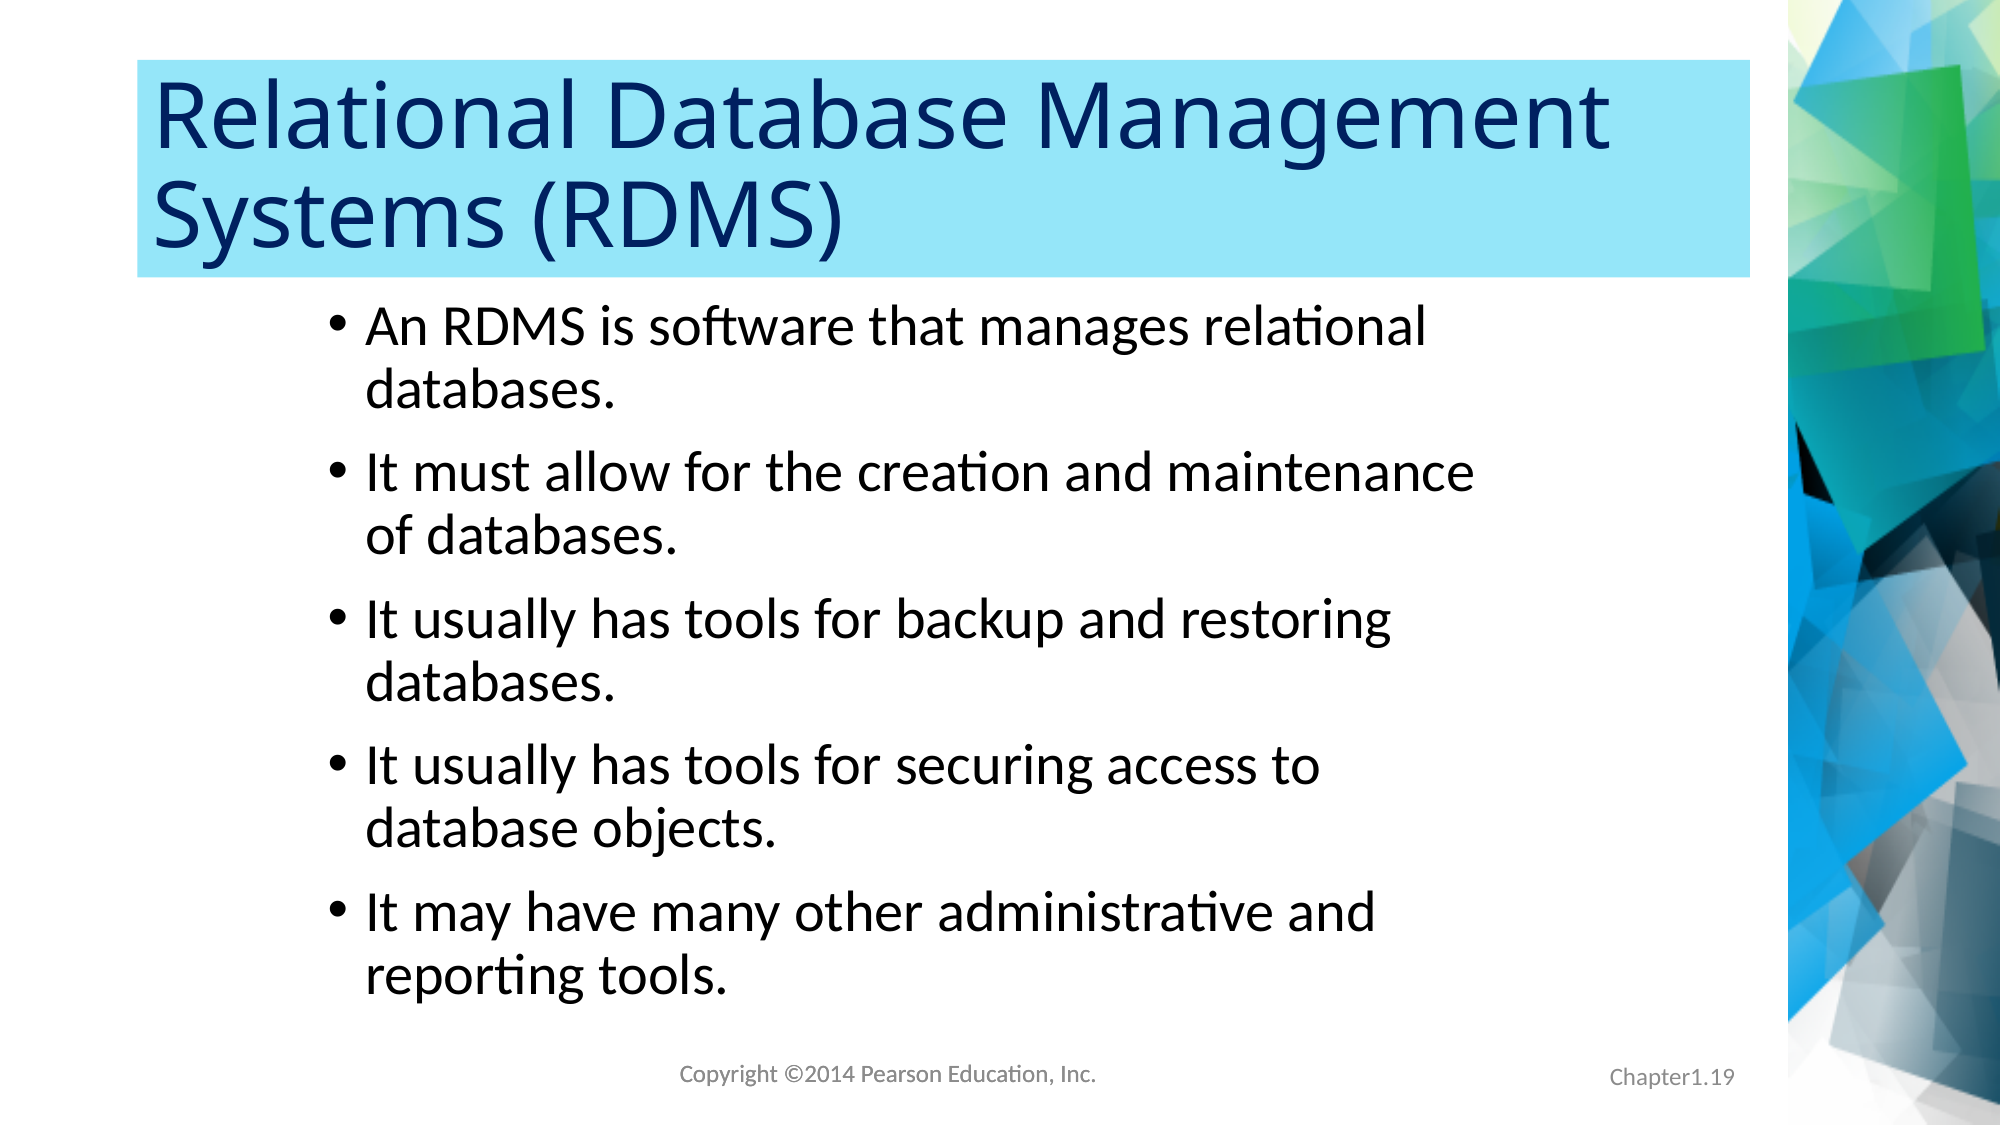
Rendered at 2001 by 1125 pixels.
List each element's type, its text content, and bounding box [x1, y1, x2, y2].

list An RDMS is software that manages relational databases. It must allow for the creation and maintenance of databases. It usually has tools for backup and restoring databases. It usually has tools for securing access to database objects. It may have many other administrative and reporting tools. [312, 287, 1550, 1030]
slide_number Chapter1.19 [1373, 1045, 1750, 1106]
title Relational Database Management Systems (RDMS) [137, 59, 1750, 278]
picture [1788, 0, 2000, 552]
picture [1788, 462, 2000, 1125]
